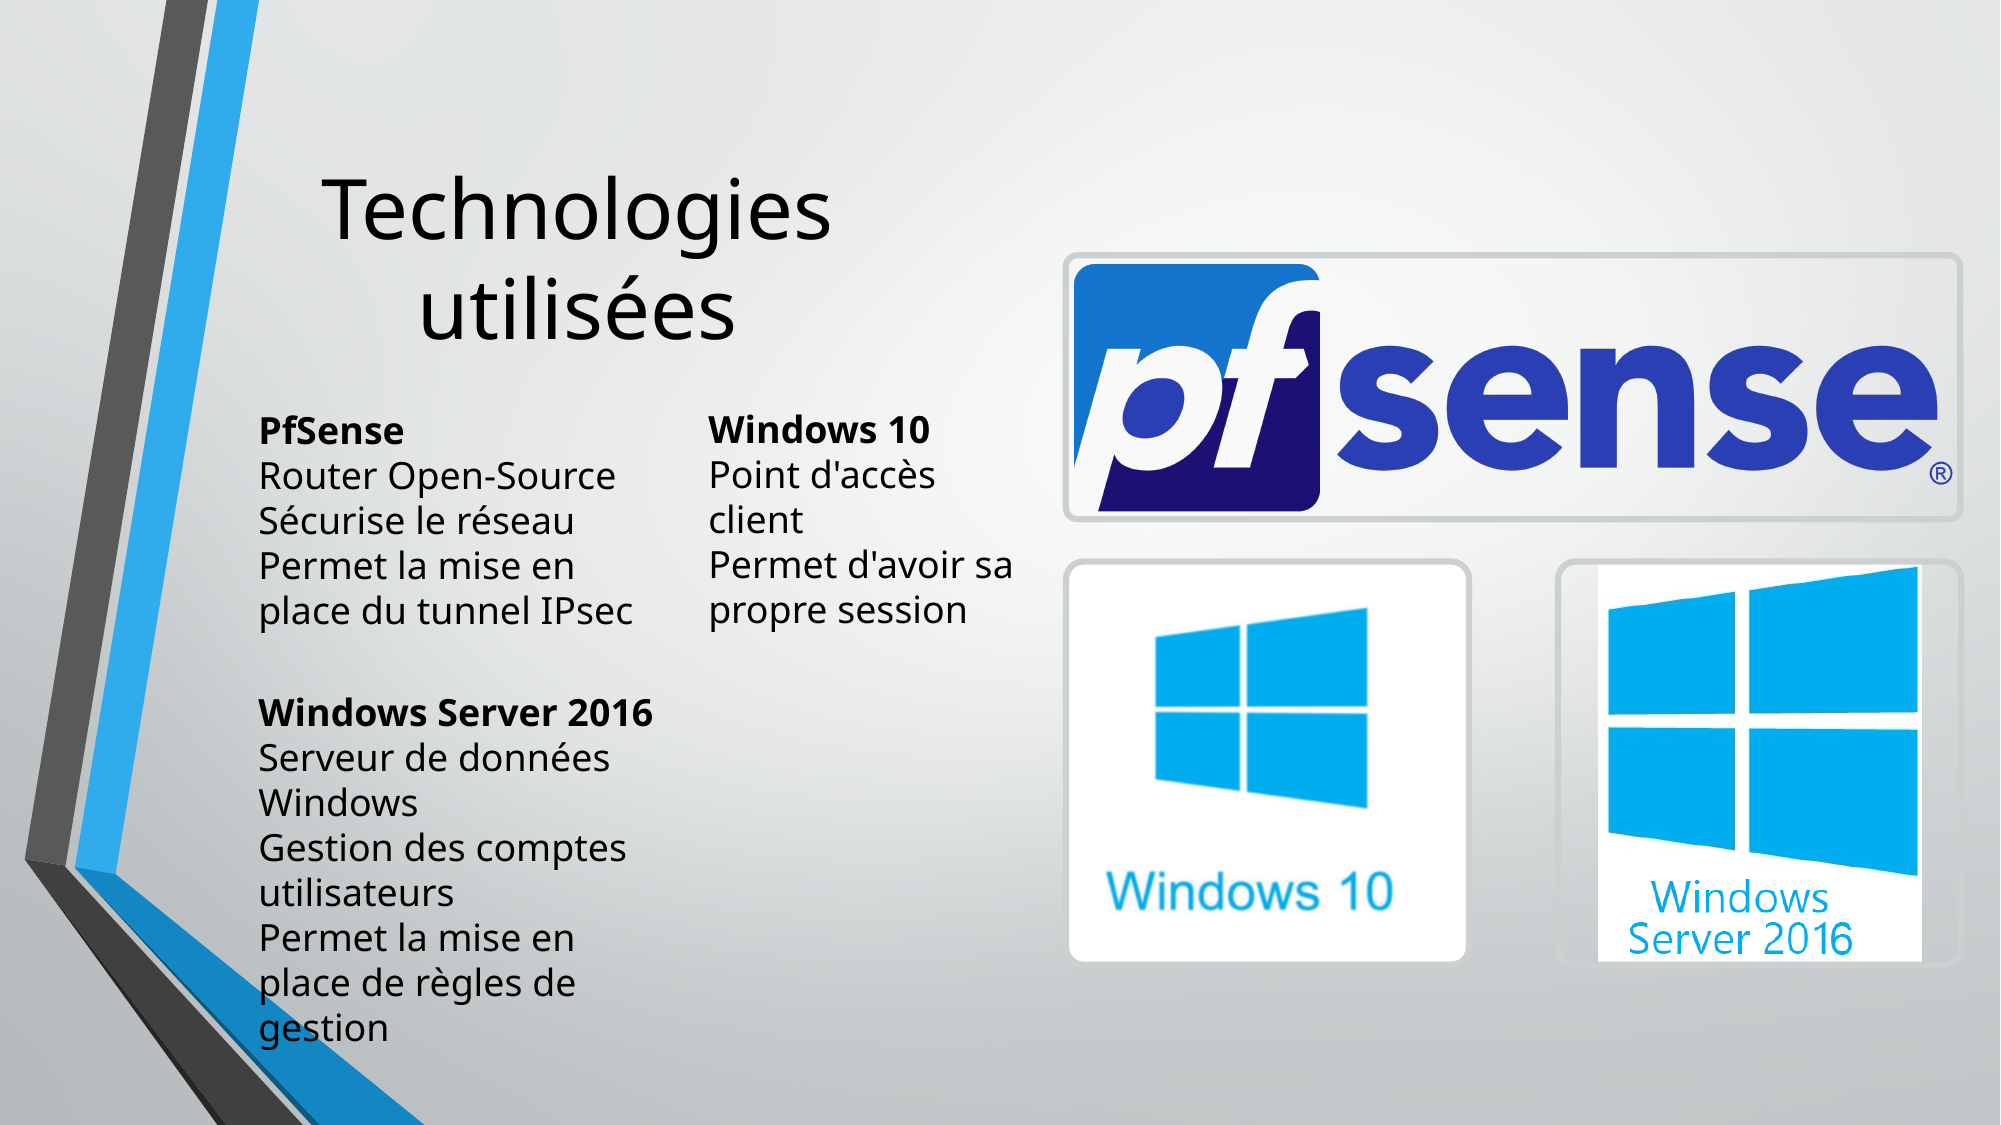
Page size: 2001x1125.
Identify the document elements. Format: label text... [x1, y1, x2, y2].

text_box PfSense Router Open-Source Sécurise le réseau Permet la mise en place du tunnel IPsec [243, 399, 694, 640]
title Technologies utilisées [243, 112, 912, 399]
picture [1065, 255, 1961, 520]
picture [1557, 561, 1962, 965]
text_box Windows Server 2016 Serveur de données Windows Gestion des comptes utilisateurs Permet la mise en place de règles de gestion [243, 681, 694, 1057]
text_box Windows 10 Point d'accès client Permet d'avoir sa propre session [693, 398, 1044, 639]
picture [1065, 561, 1470, 965]
